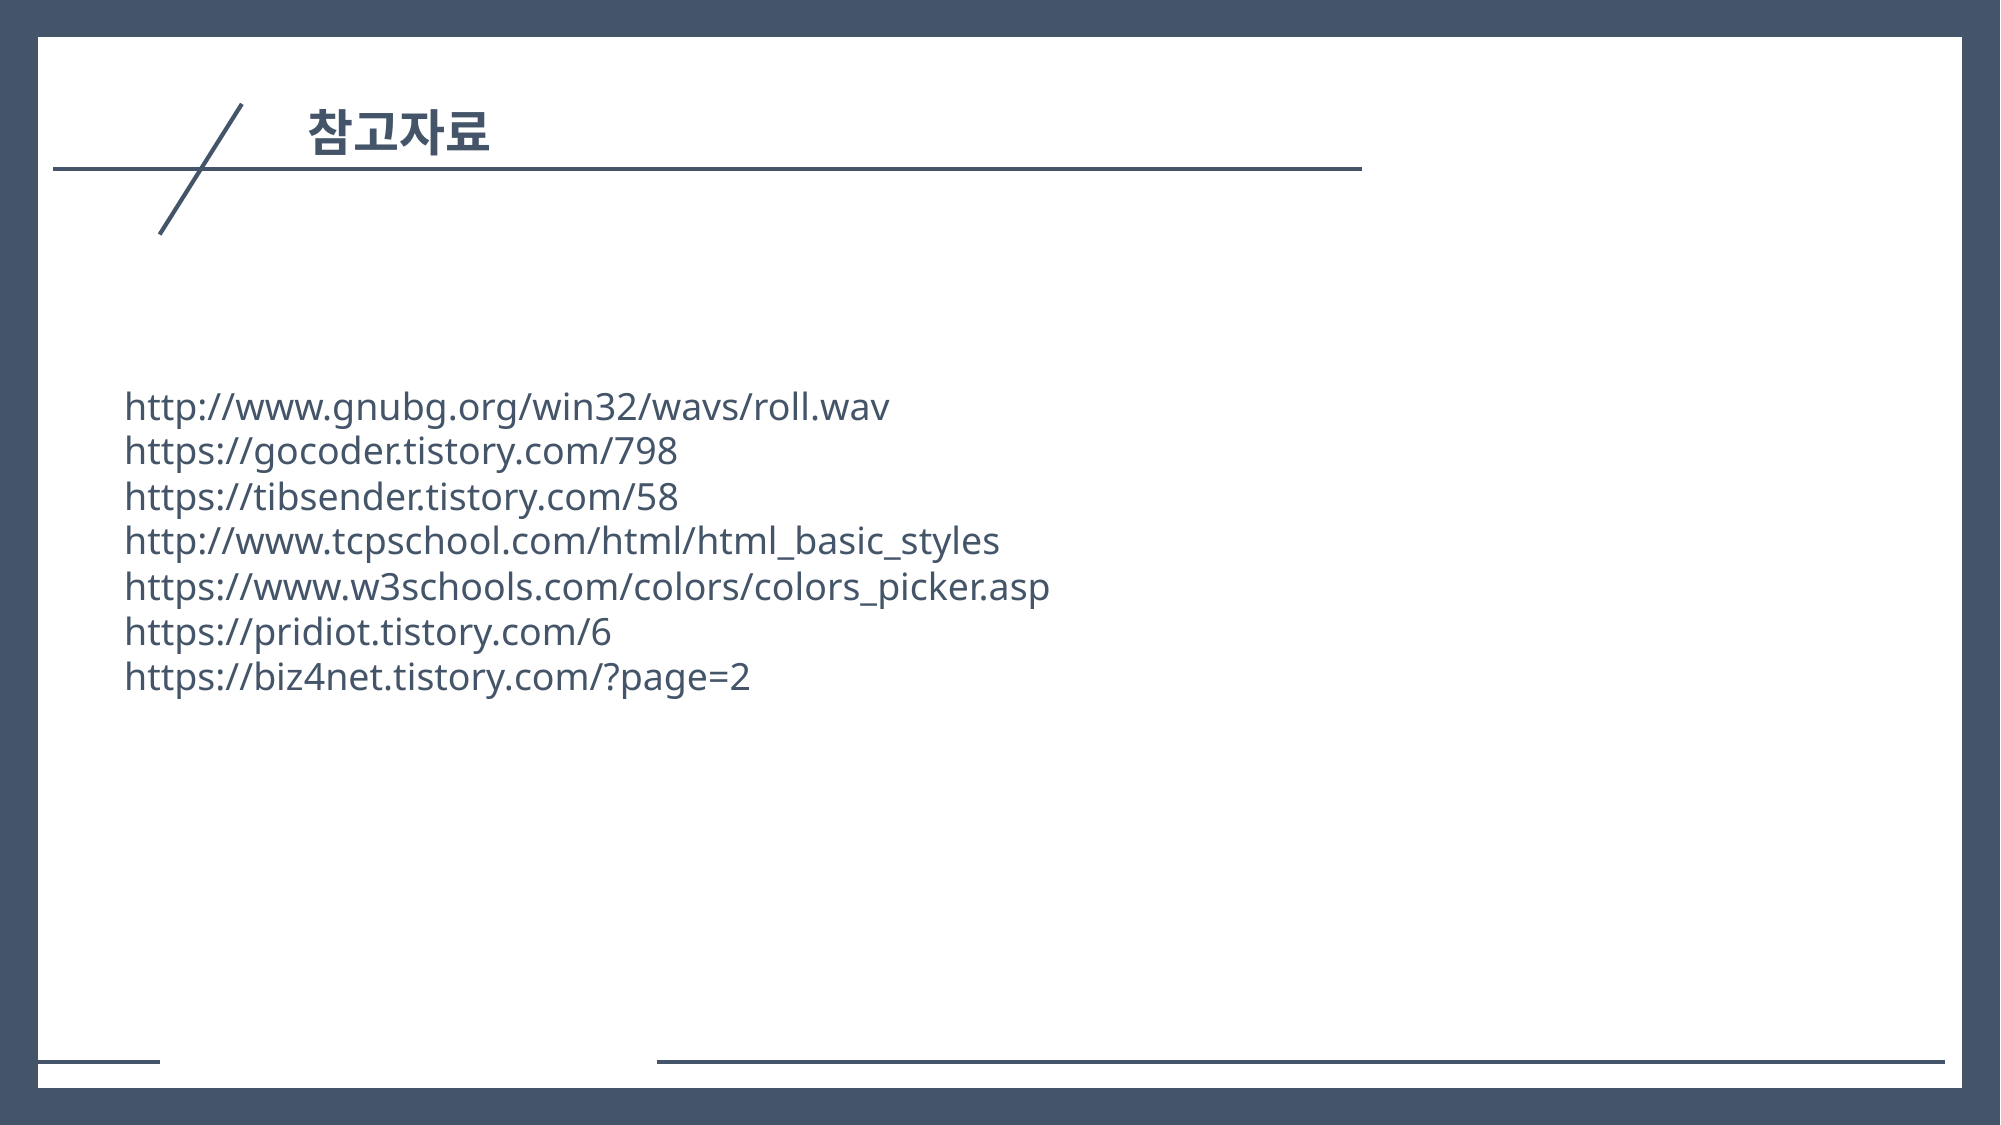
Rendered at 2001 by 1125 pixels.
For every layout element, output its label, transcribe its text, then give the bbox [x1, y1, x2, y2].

text_box 참고자료 [292, 94, 708, 169]
text_box http://www.gnubg.org/win32/wavs/roll.wav https://gocoder.tistory.com/798 https://tibsender.tistory.com/58 http://www.tcpschool.com/html/html_basic_styles https://www.w3schools.com/colors/colors_picker.asp https://pridiot.tistory.com/6 https://biz4net.tistory.com/?page=2 [33, 33, 1967, 1092]
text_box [159, 103, 242, 235]
